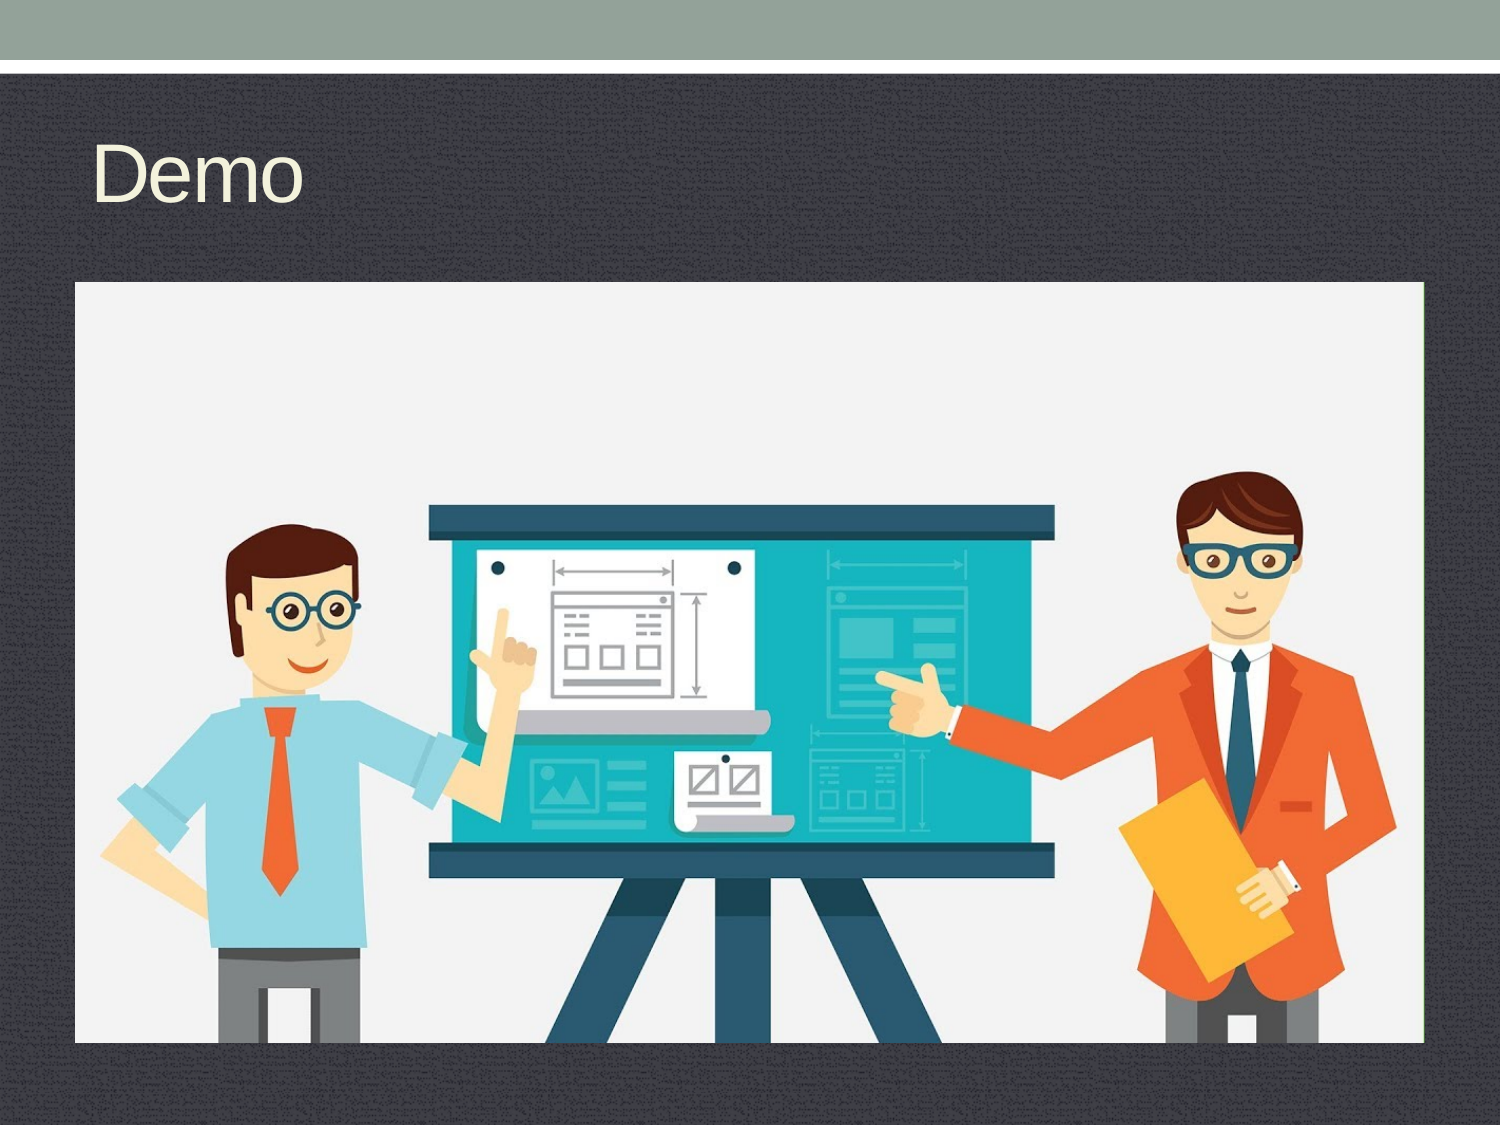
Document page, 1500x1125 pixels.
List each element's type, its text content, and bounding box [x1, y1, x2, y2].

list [74, 282, 1426, 1043]
title Demo [75, 87, 1425, 250]
